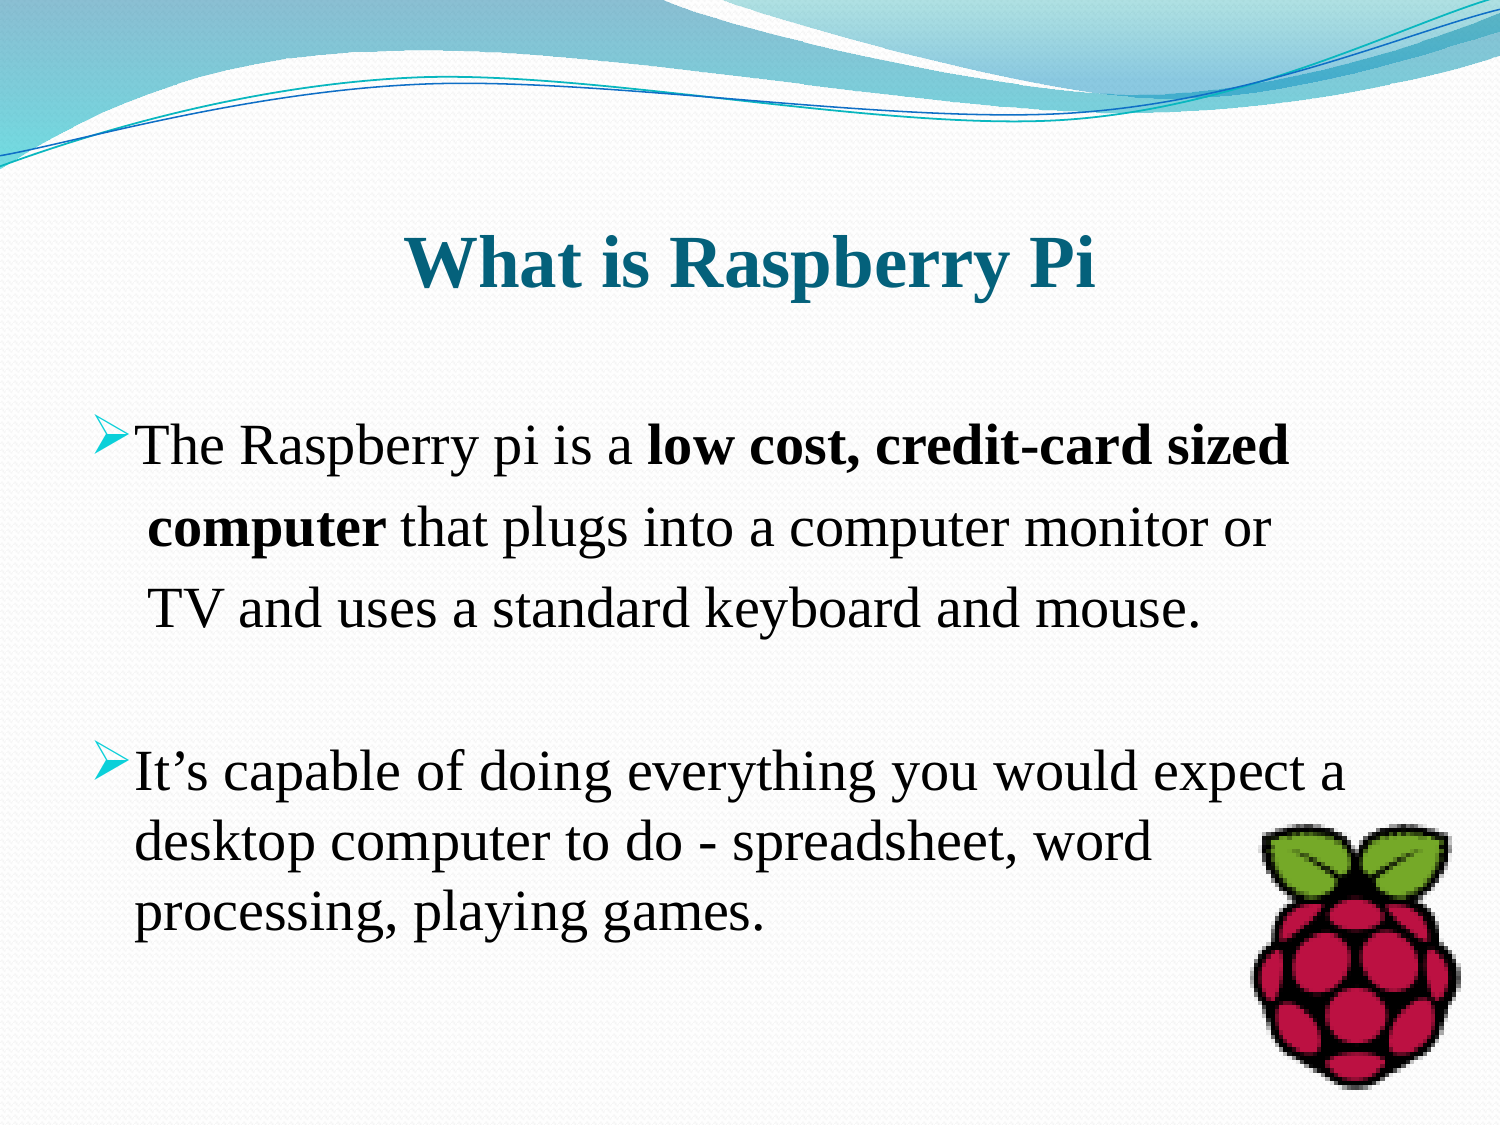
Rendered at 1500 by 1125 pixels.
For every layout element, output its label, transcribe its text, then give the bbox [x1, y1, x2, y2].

list The Raspberry pi is a low cost, credit-card sized computer that plugs into a computer monitor or TV and uses a standard keyboard and mouse. It’s capable of doing everything you would expect a desktop computer to do - spreadsheet, word processing, playing games. [75, 317, 1425, 1038]
title What is Raspberry Pi [75, 115, 1425, 303]
title RELATED WORK [1242, 825, 1249, 1038]
picture [1249, 824, 1461, 1090]
